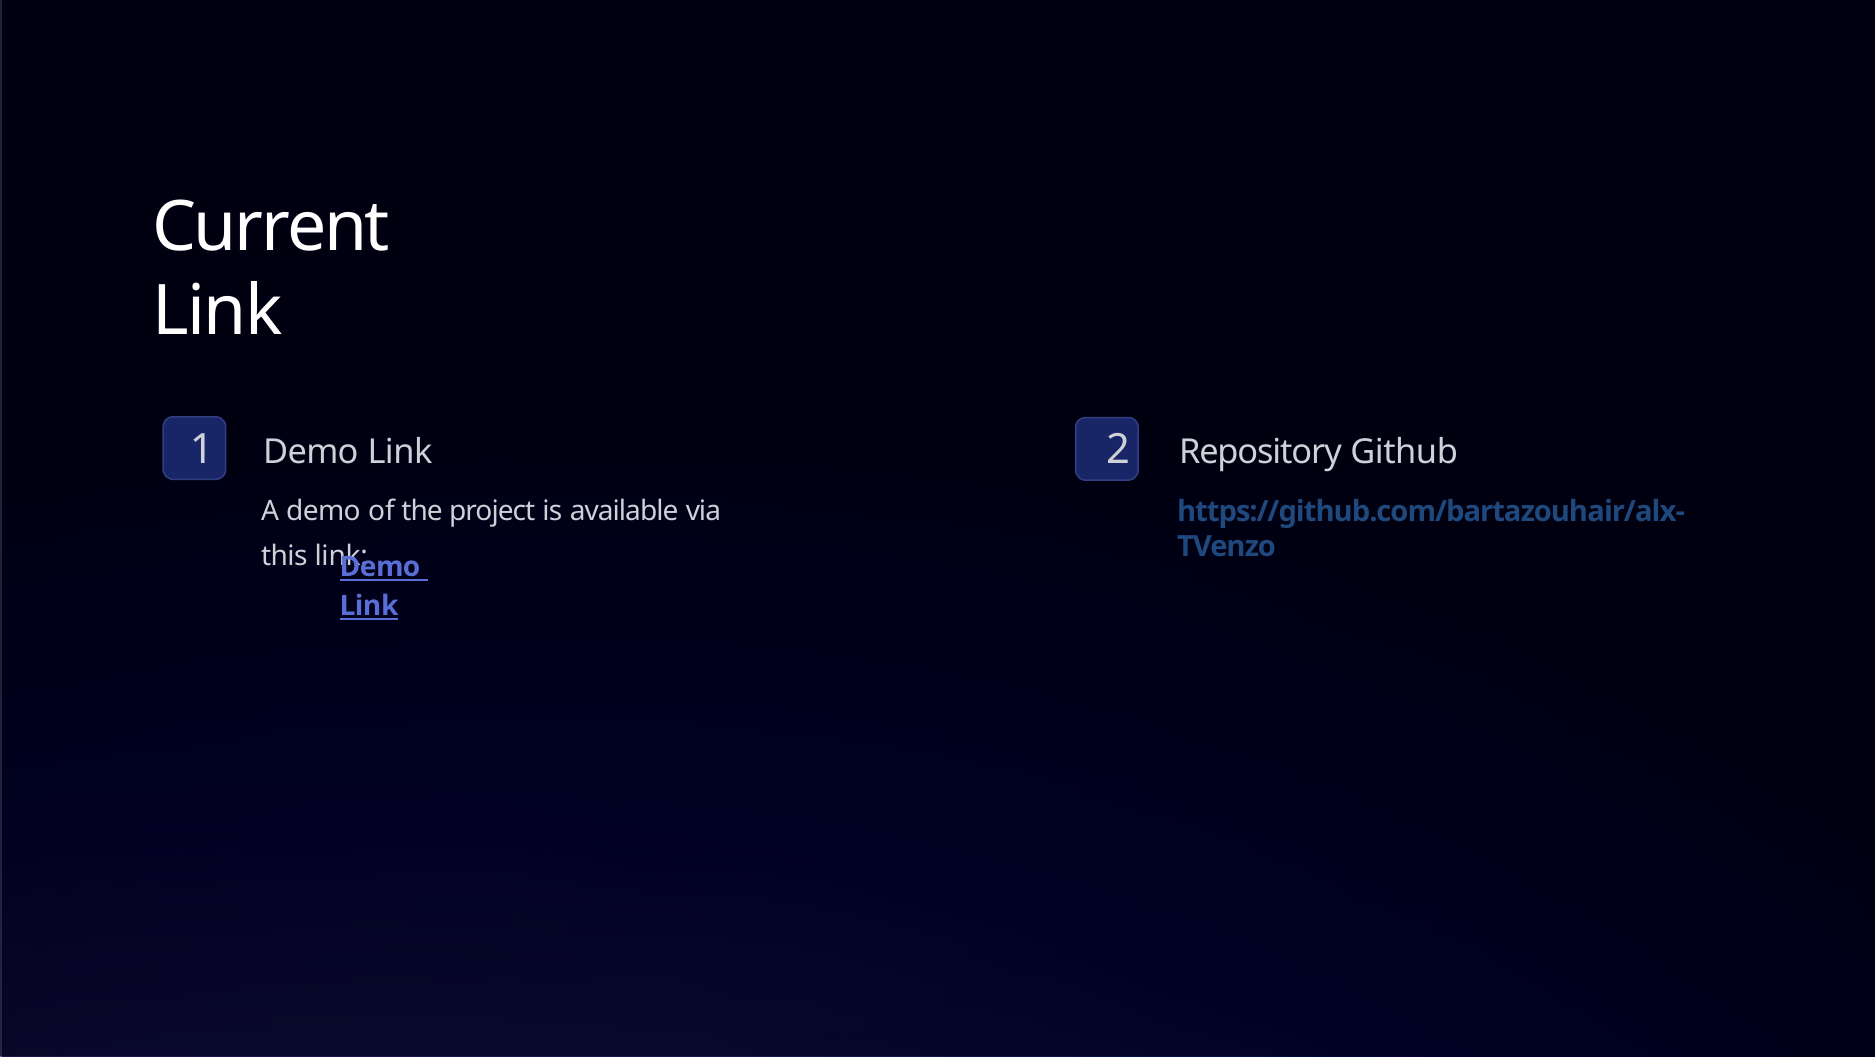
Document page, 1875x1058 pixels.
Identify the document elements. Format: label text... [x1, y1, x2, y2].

text_box 1 Demo Link A demo of the project is available via this link: [187, 425, 750, 572]
text_box Demo Link [337, 546, 487, 626]
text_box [1074, 416, 1140, 482]
title Current Link [150, 178, 514, 358]
text_box 2 Repository Github https://github.com/bartazouhair/alx-TVenzo [1104, 425, 1750, 563]
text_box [162, 415, 227, 481]
